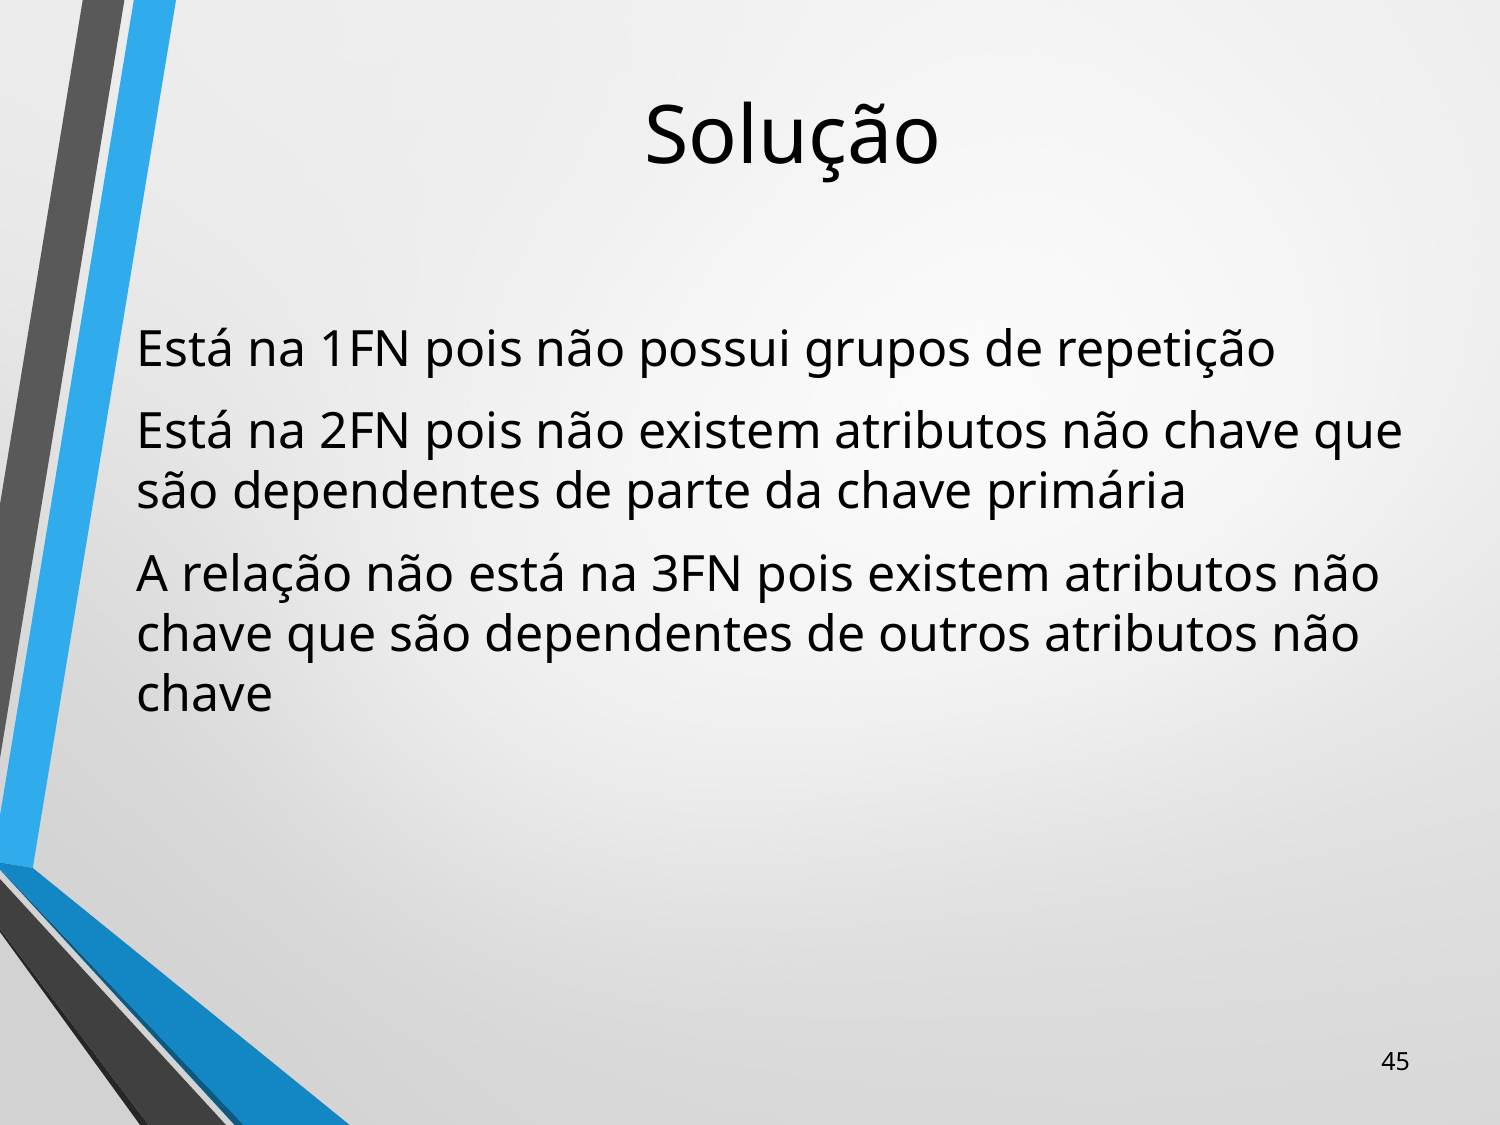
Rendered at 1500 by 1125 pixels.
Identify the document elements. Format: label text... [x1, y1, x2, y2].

slide_number 45 [1074, 1025, 1425, 1100]
title Solução [161, 75, 1425, 188]
list Está na 1FN pois não possui grupos de repetição Está na 2FN pois não existem atributos não chave que são dependentes de parte da chave primária A relação não está na 3FN pois existem atributos não chave que são dependentes de outros atributos não chave [75, 324, 1425, 1125]
